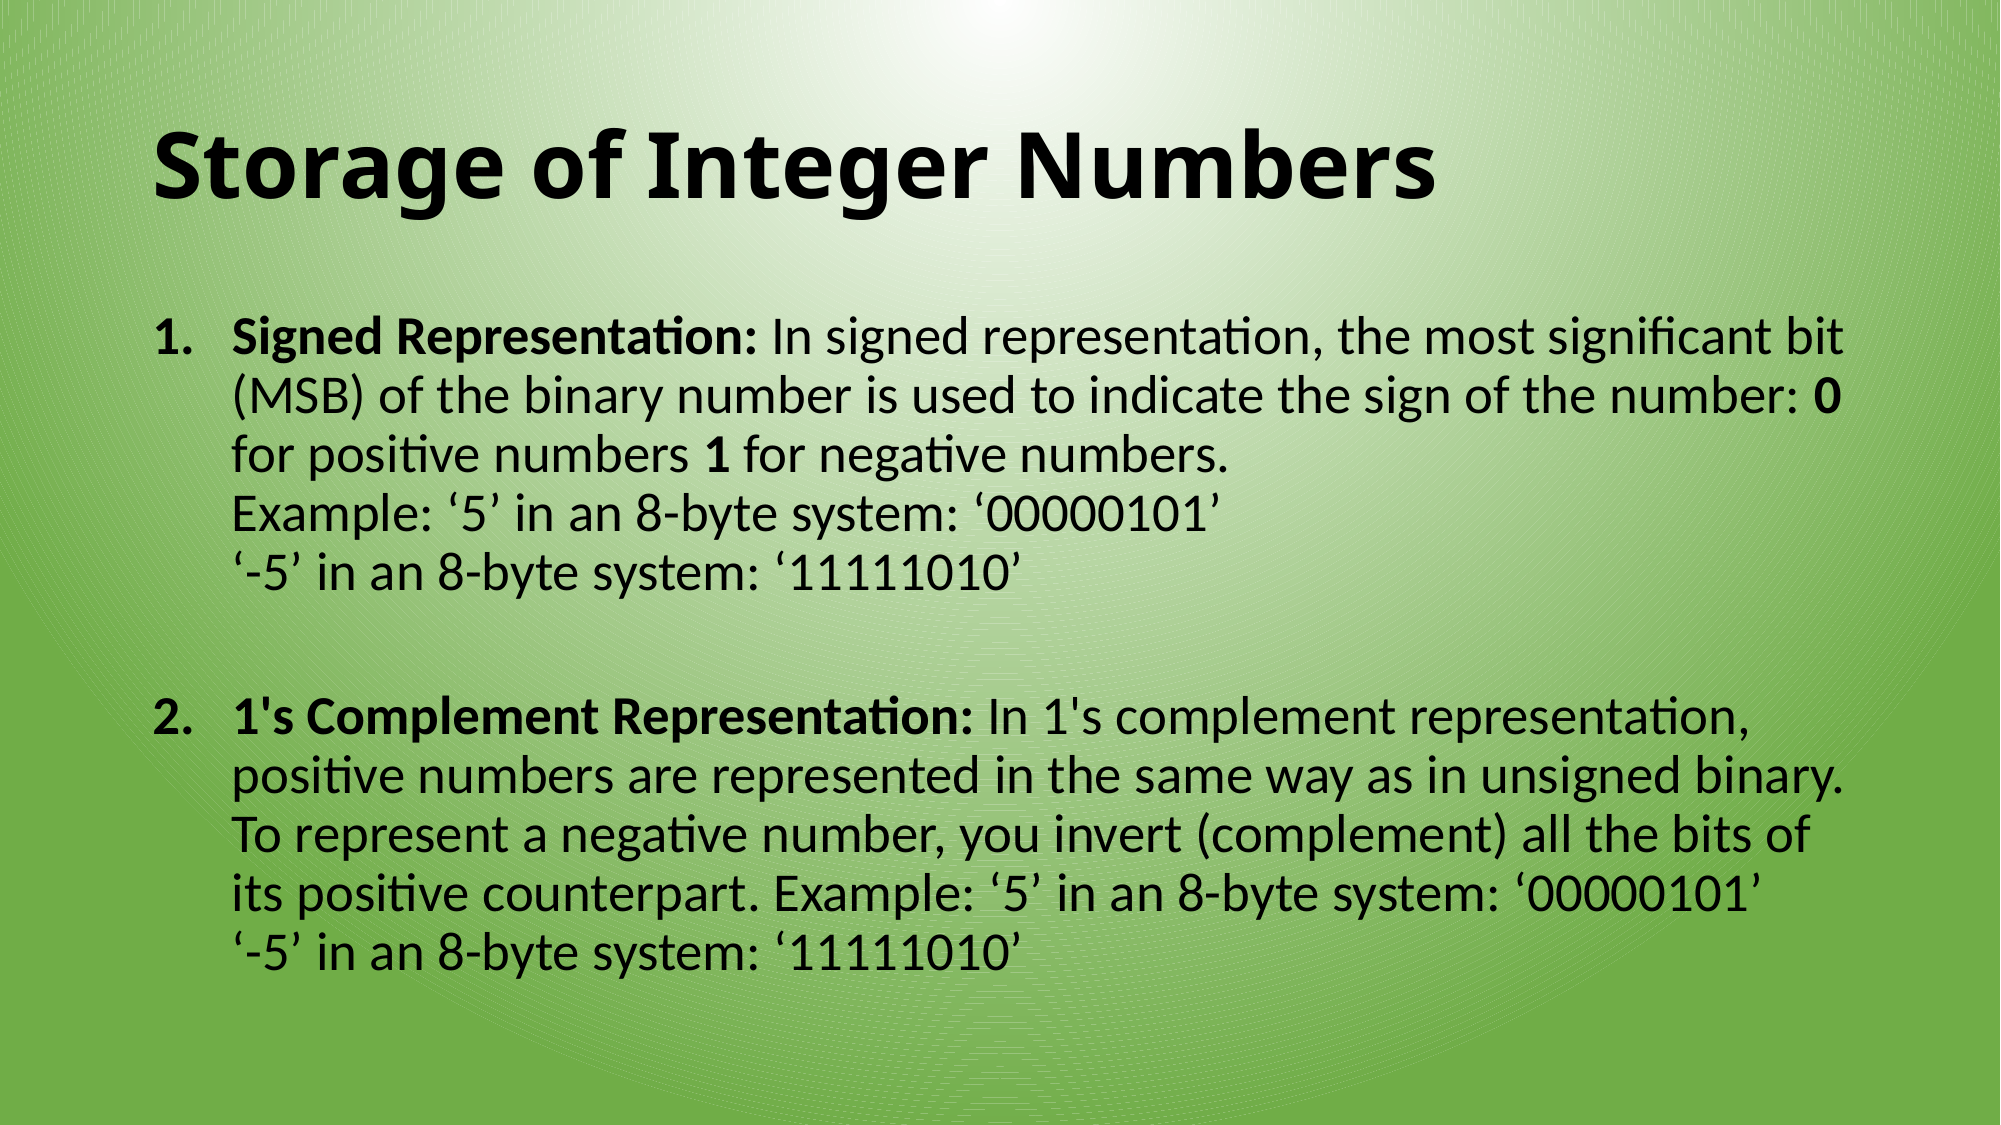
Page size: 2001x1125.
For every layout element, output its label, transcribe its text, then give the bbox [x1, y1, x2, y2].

title Storage of Integer Numbers [137, 59, 1863, 278]
list Signed Representation: In signed representation, the most significant bit (MSB) of the binary number is used to indicate the sign of the number: 0 for positive numbers 1 for negative numbers. Example: ‘5’ in an 8-byte system: ‘00000101’ ‘-5’ in an 8-byte system: ‘11111010’ 1's Complement Representation: In 1's complement representation, positive numbers are represented in the same way as in unsigned binary. To represent a negative number, you invert (complement) all the bits of its positive counterpart. Example: ‘5’ in an 8-byte system: ‘00000101’ ‘-5’ in an 8-byte system: ‘11111010’ [137, 299, 1863, 1014]
